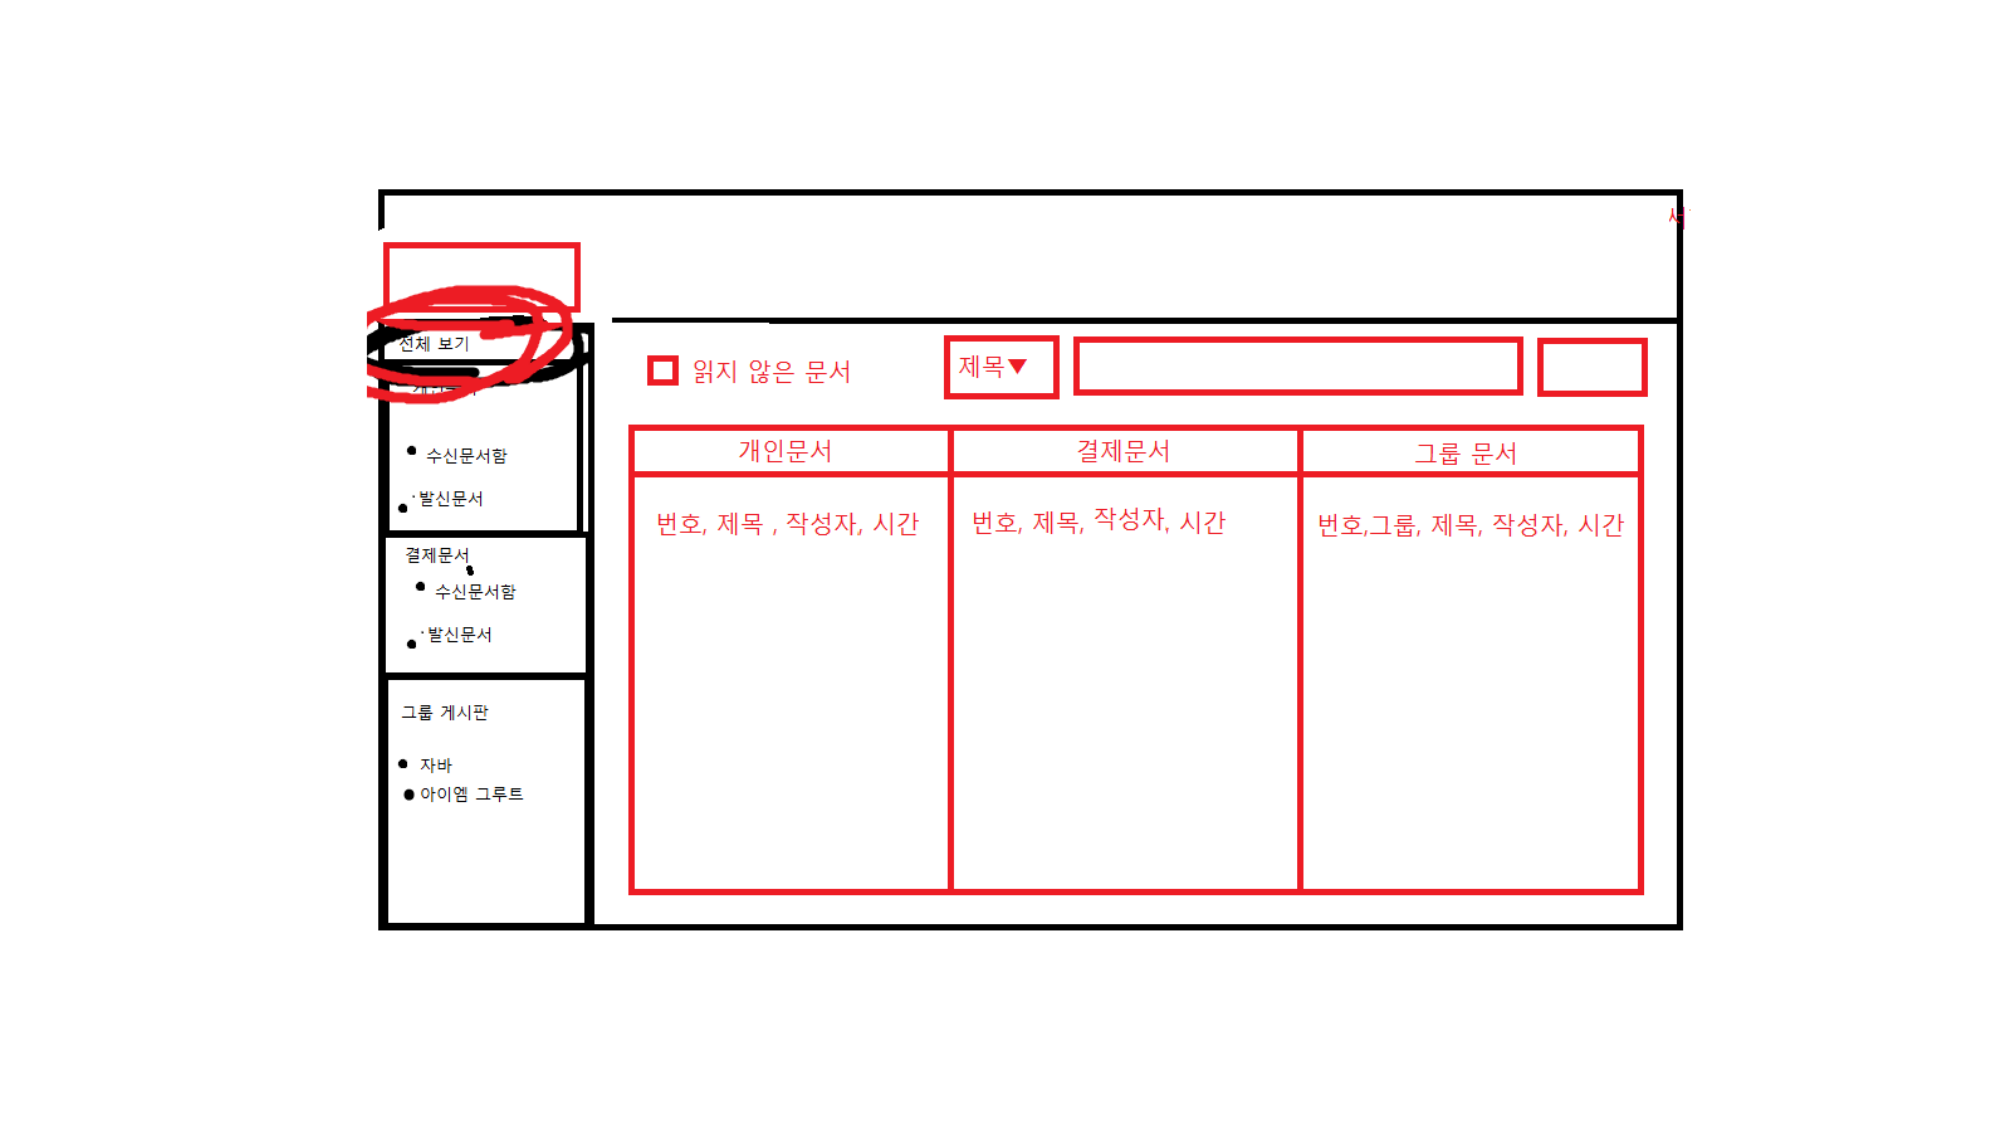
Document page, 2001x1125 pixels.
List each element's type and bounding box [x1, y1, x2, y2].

picture [0, 129, 2000, 996]
